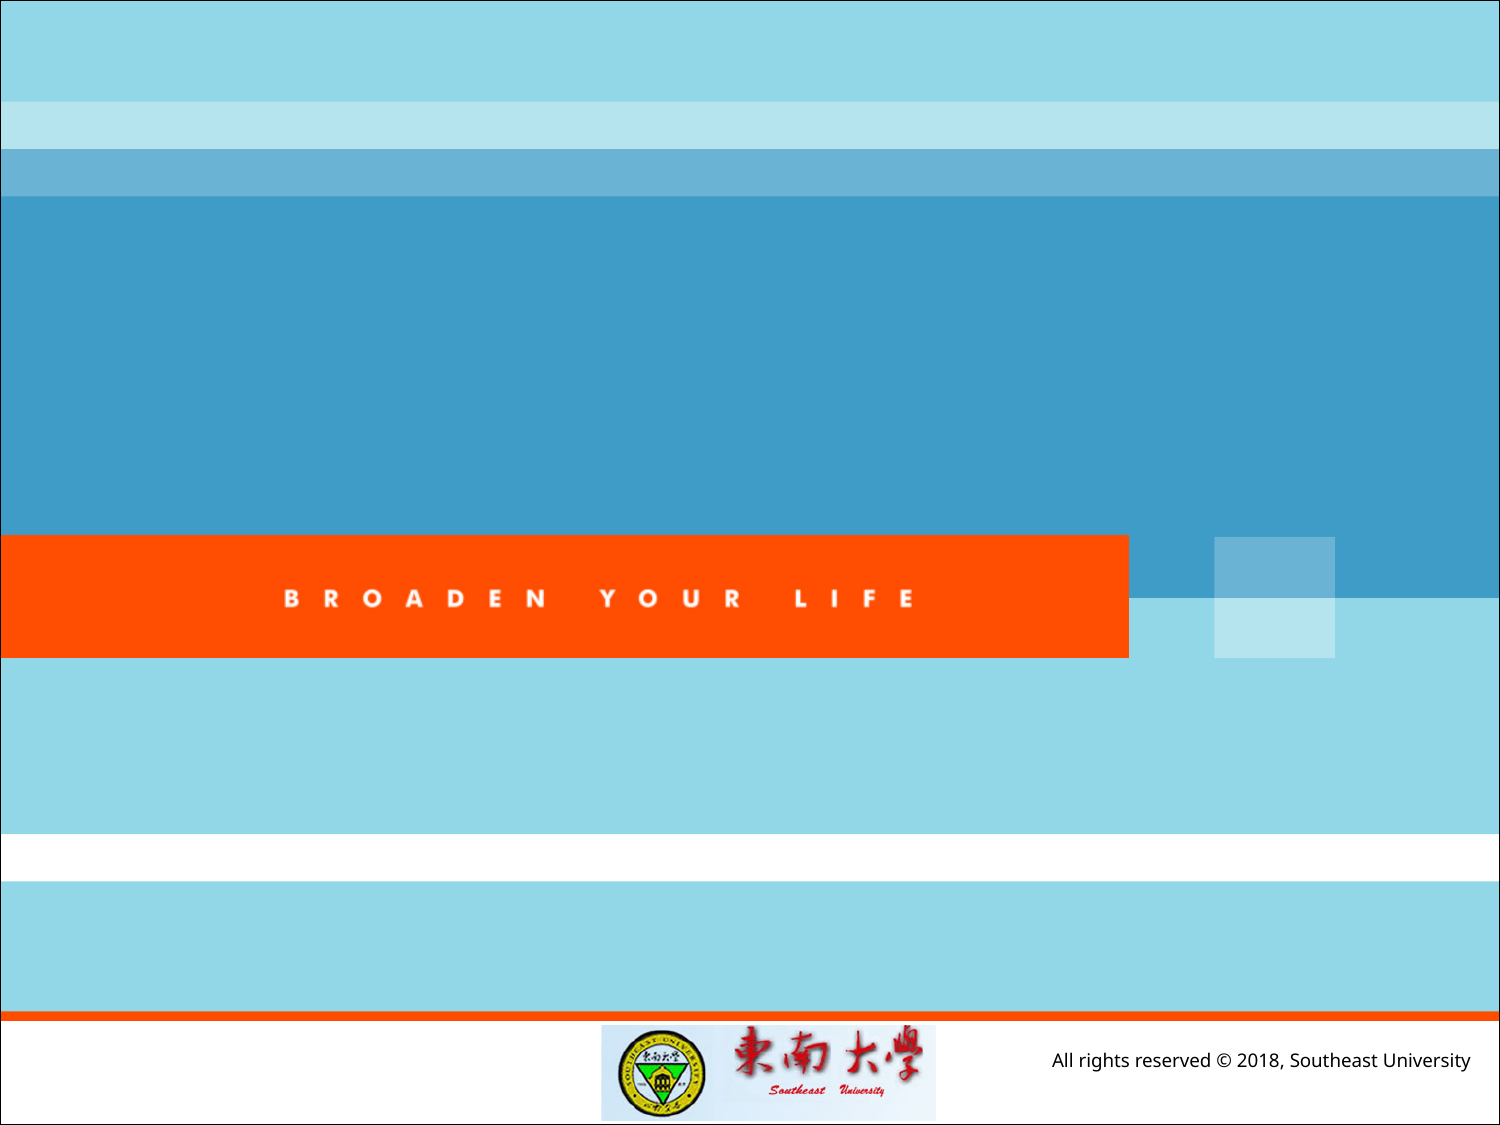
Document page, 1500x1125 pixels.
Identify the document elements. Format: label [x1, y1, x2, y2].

picture [0, 535, 1129, 658]
text_box [0, 0, 1500, 1125]
